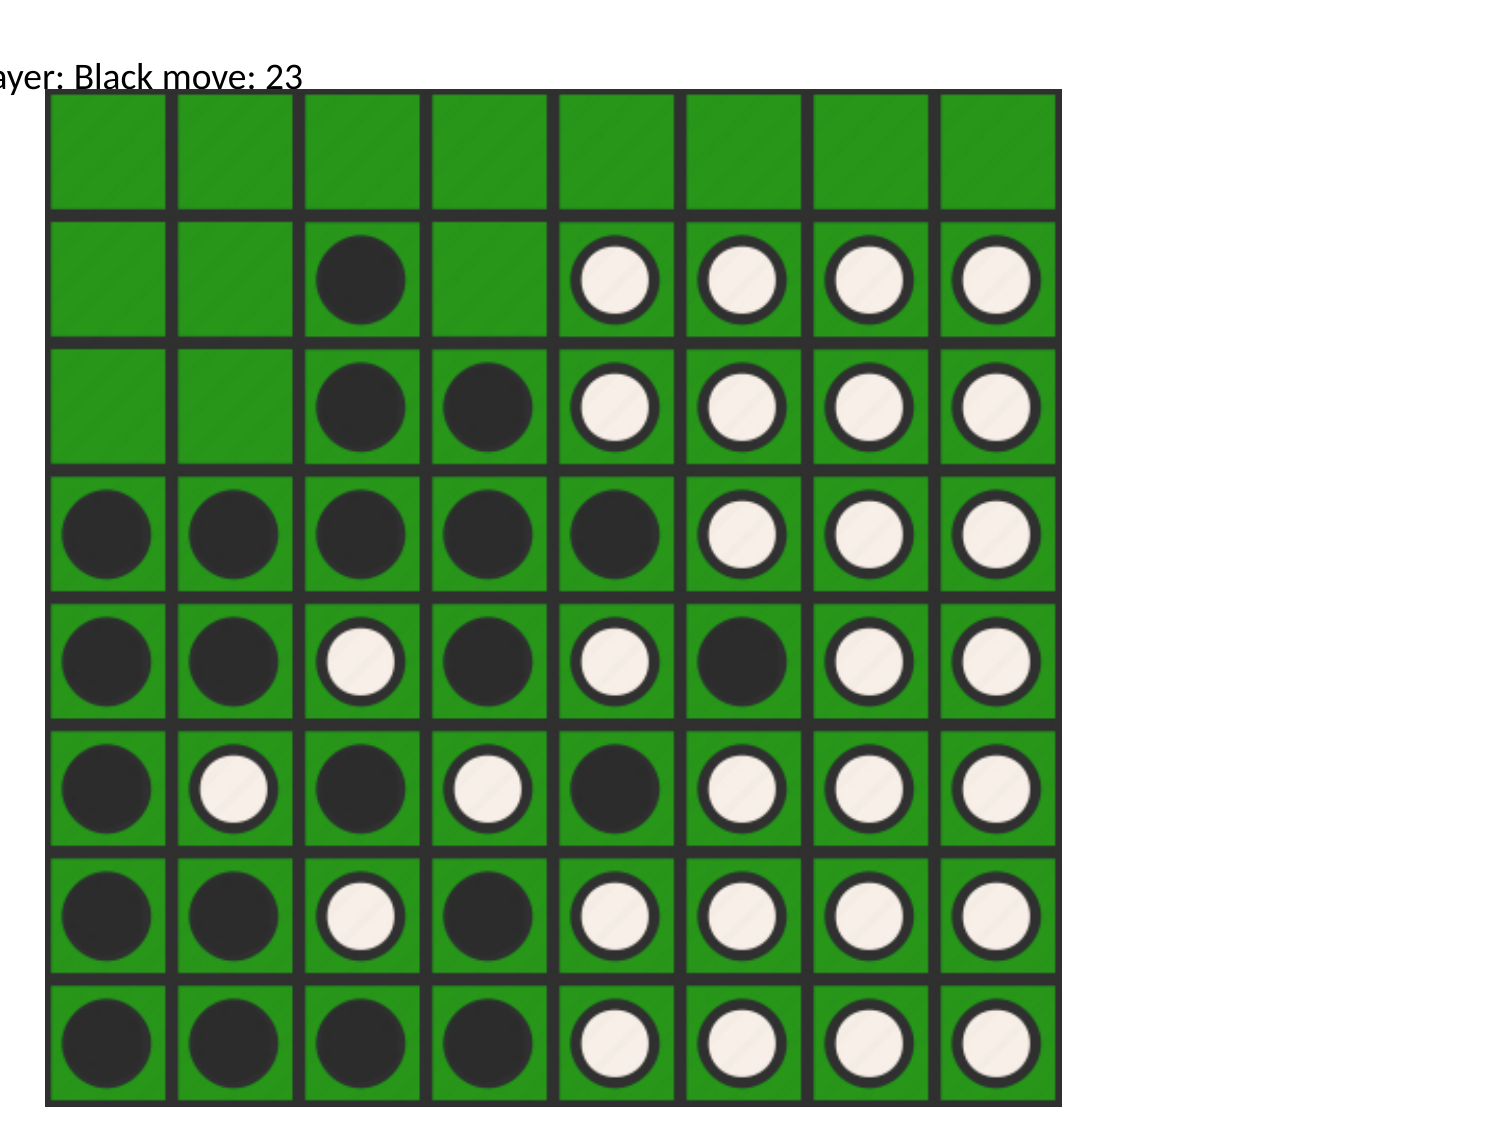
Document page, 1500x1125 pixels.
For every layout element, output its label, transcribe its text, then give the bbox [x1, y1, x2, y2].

text_box turn: 47 player: Black move: 23 [0, 44, 319, 105]
picture [44, 89, 1062, 1107]
